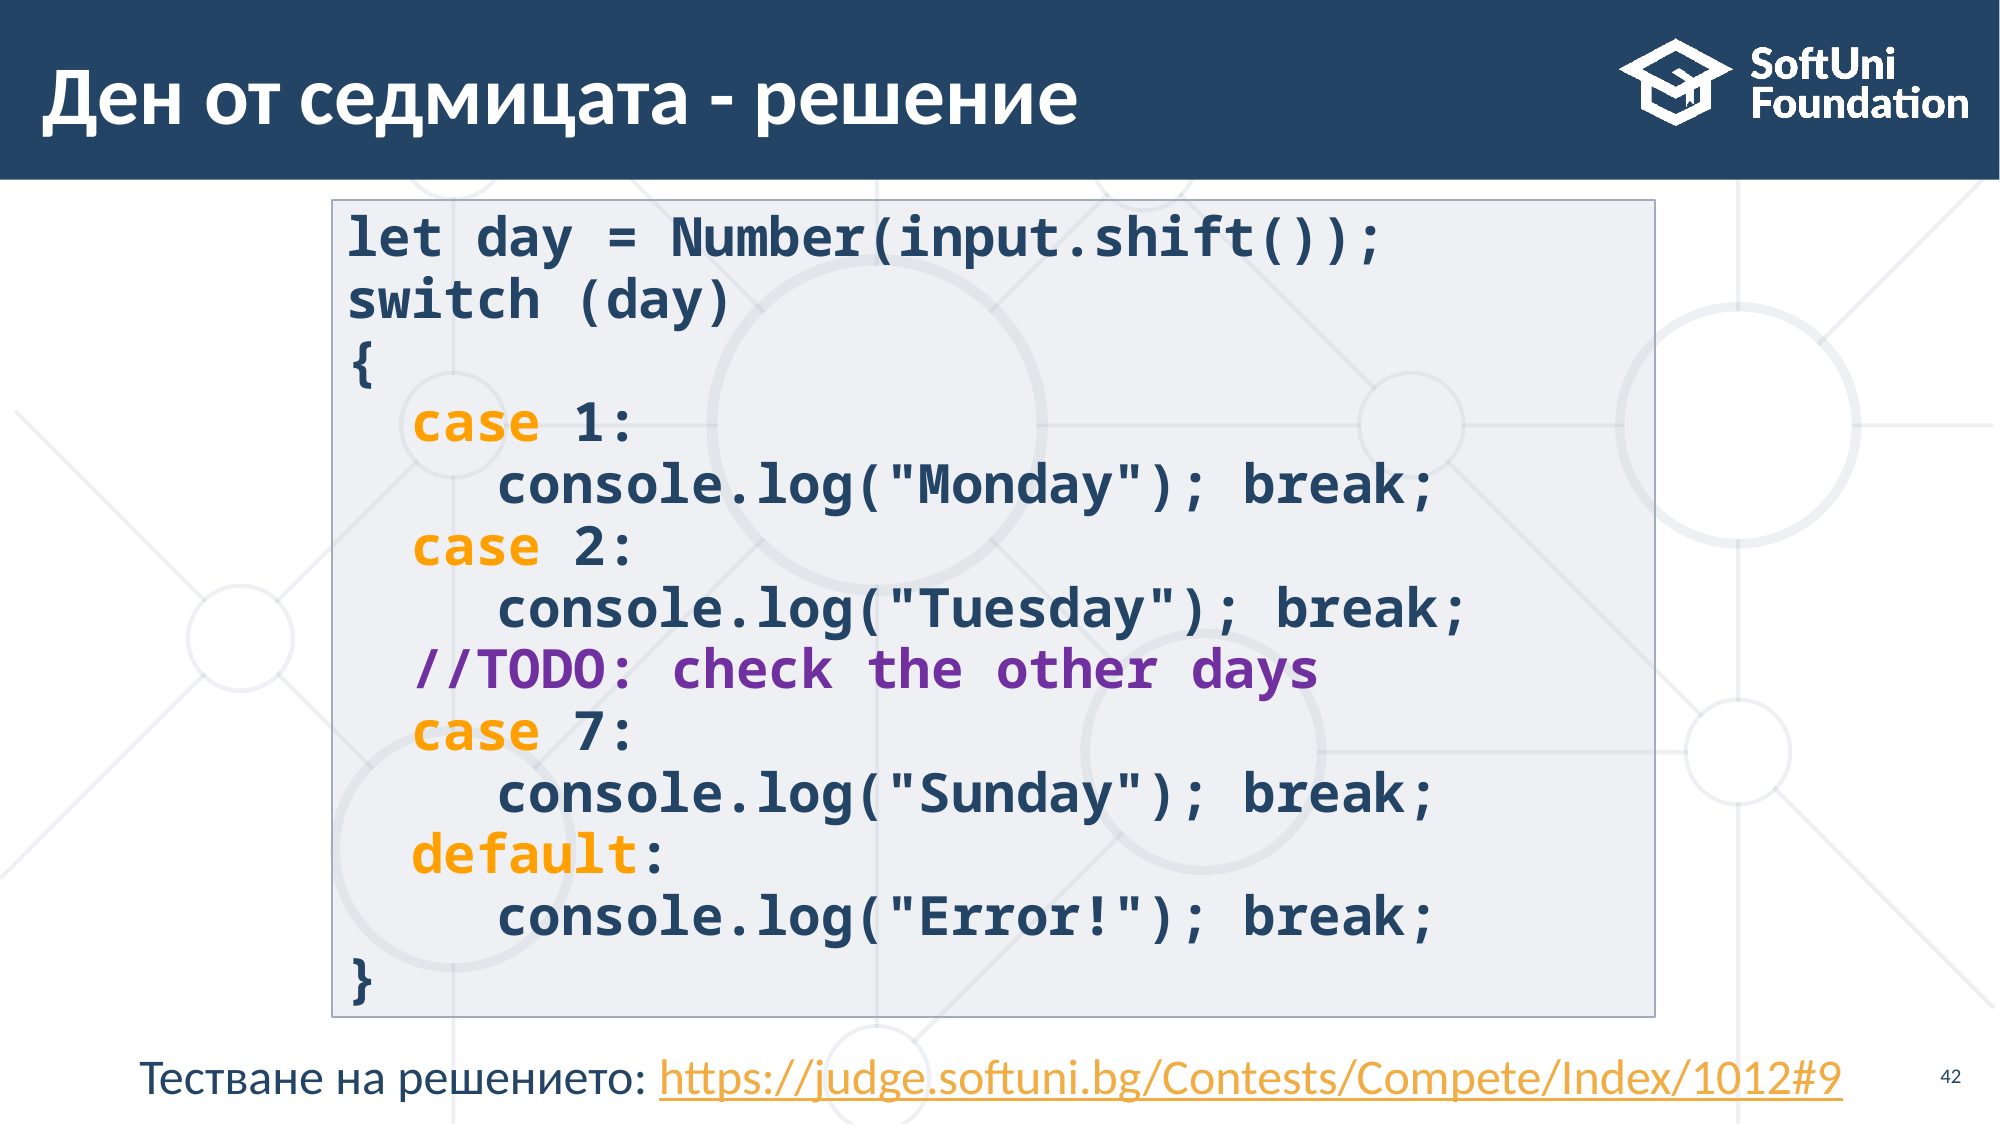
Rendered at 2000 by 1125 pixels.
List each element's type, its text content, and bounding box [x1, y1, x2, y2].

slide_number 42 [1896, 1049, 1968, 1101]
picture [1618, 38, 1968, 126]
text_box Тестване на решението: https://judge.softuni.bg/Contests/Compete/Index/1012#9 [124, 1036, 1863, 1112]
text_box let day = Number(input.shift()); switch (day) { case 1: console.log("Monday"); break; case 2: console.log("Tuesday"); break; //TODO: check the other days case 7: console.log("Sunday"); break; default: console.log("Error!"); break; } [331, 200, 1656, 1017]
title Ден от седмицата - решение [24, 0, 1596, 183]
